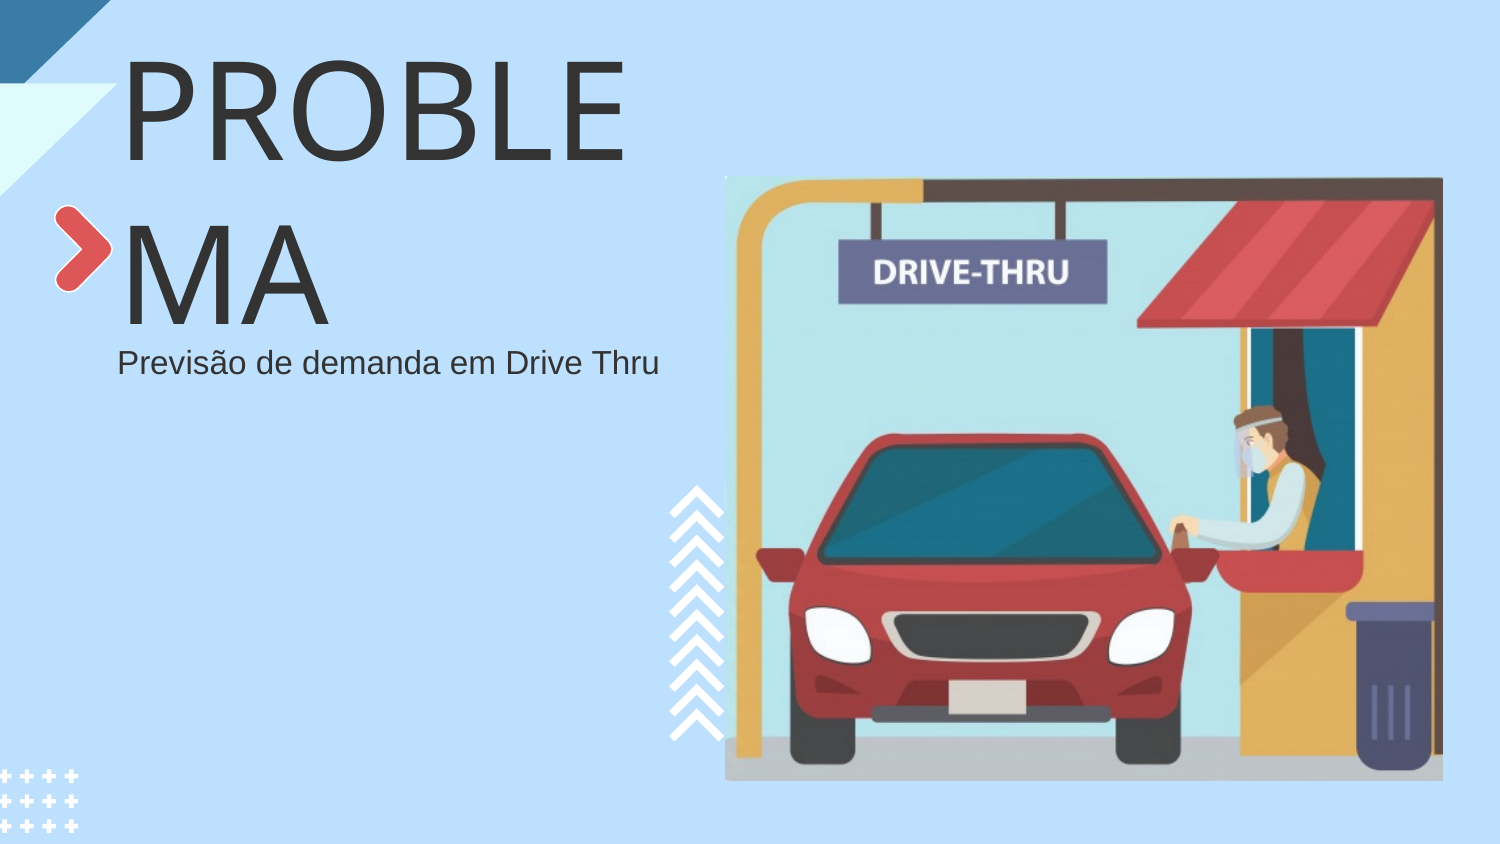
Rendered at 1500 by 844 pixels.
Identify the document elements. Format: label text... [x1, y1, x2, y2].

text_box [665, 29, 1500, 844]
title PROBLEMA [116, 195, 660, 341]
text_box [54, 205, 113, 292]
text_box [0, 769, 79, 844]
subtitle Previsão de demanda em Drive Thru [116, 341, 660, 430]
